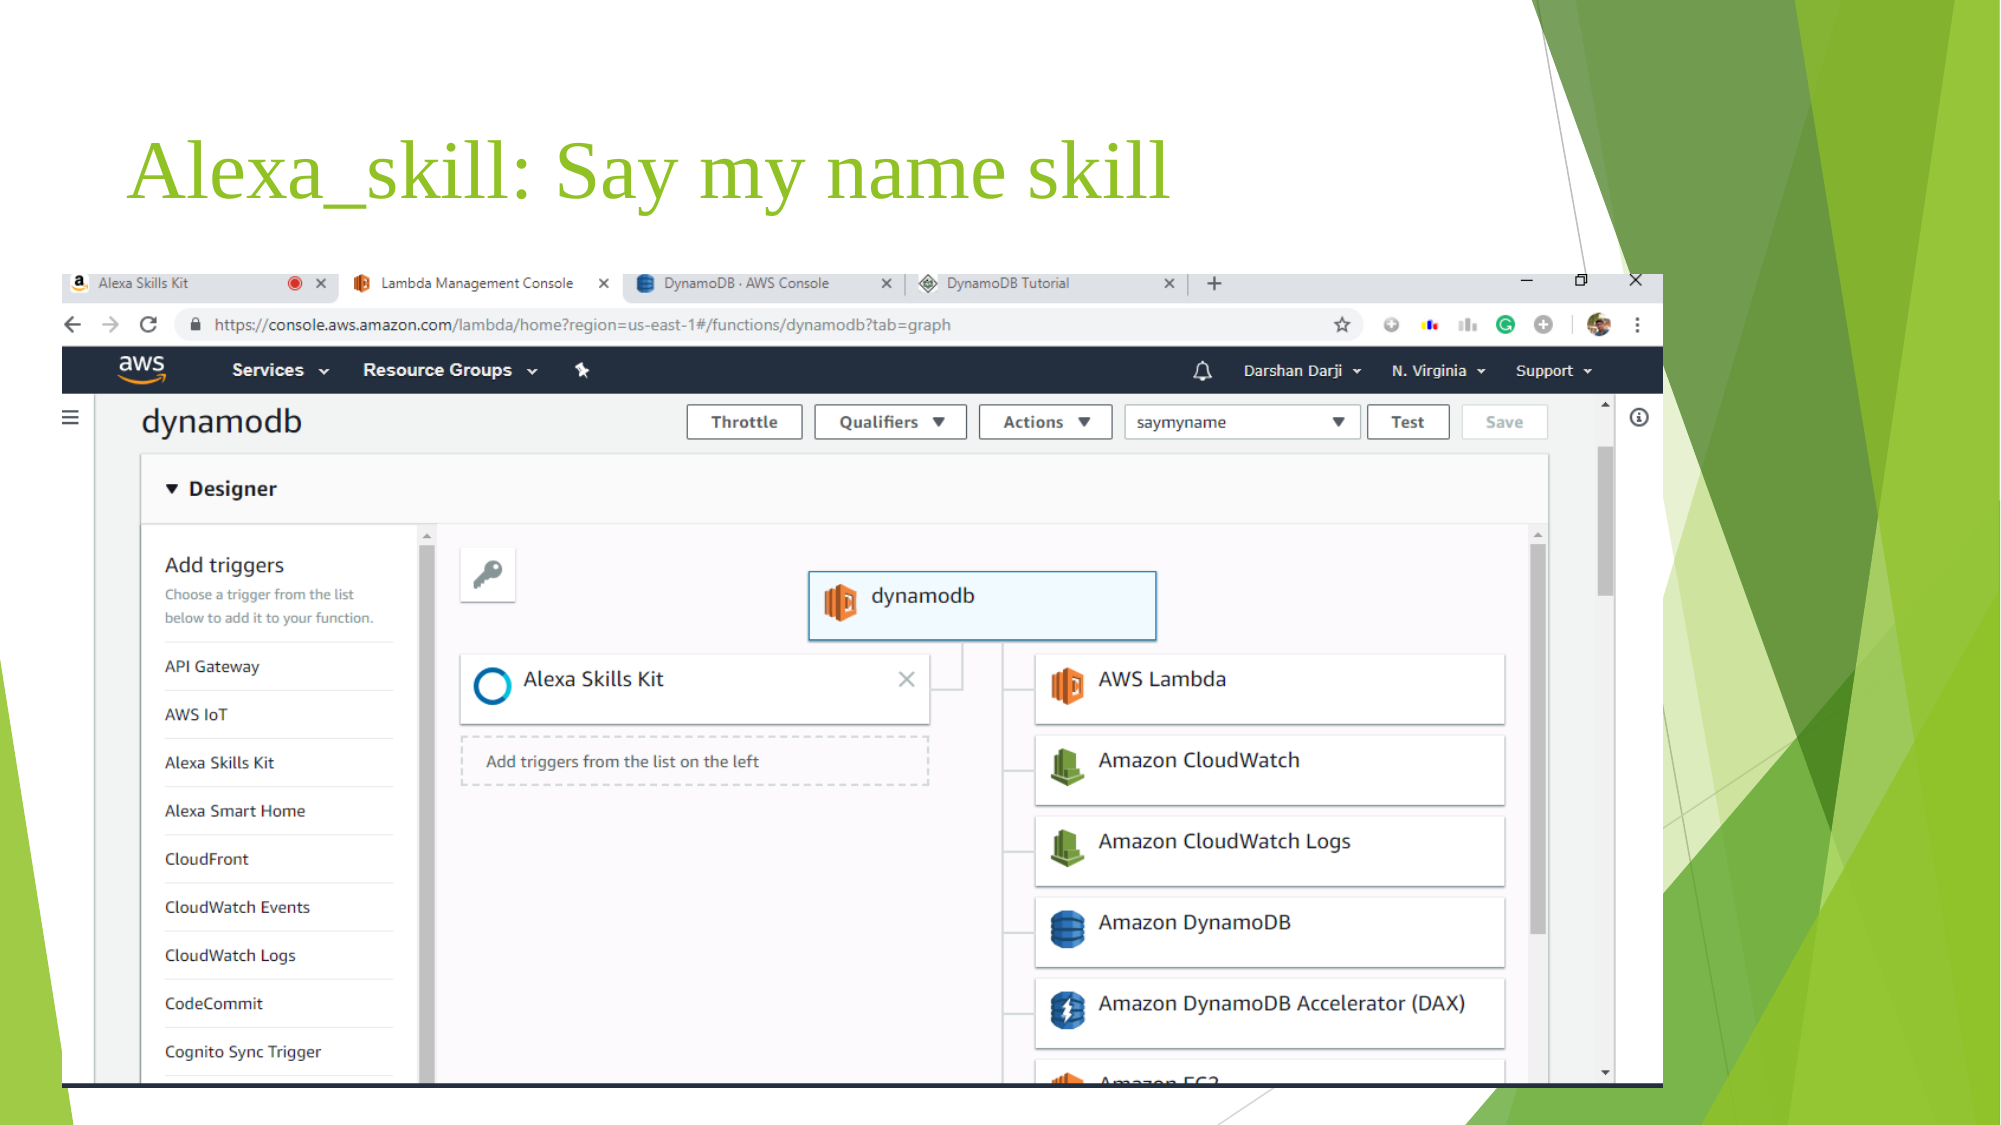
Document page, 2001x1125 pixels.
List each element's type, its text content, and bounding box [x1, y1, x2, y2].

picture [62, 274, 1663, 1088]
title Alexa_skill: Say my name skill [111, 99, 1522, 272]
